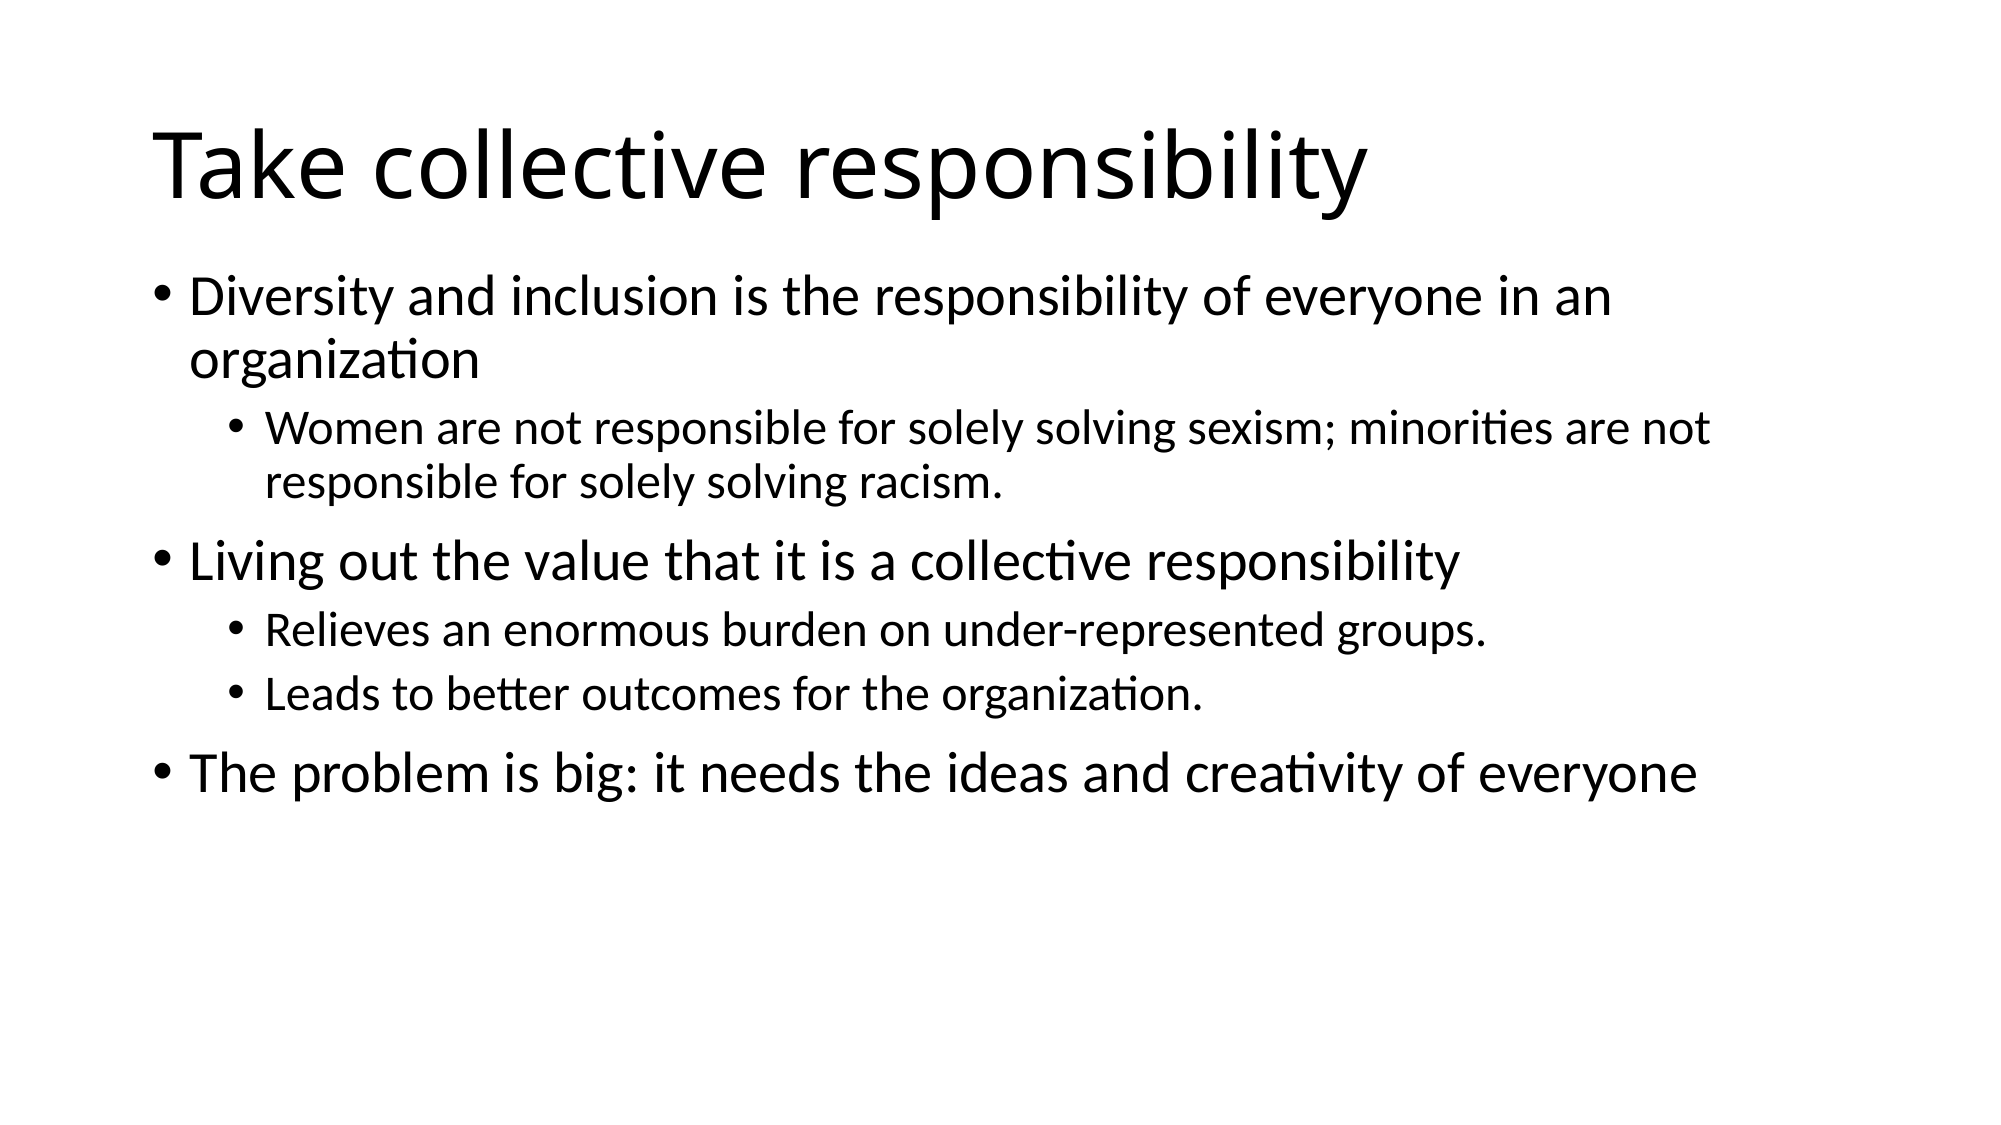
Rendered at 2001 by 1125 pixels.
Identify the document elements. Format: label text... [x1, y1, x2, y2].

title Take collective responsibility [137, 59, 1863, 257]
list Diversity and inclusion is the responsibility of everyone in an organization Women are not responsible for solely solving sexism; minorities are not responsible for solely solving racism. Living out the value that it is a collective responsibility Relieves an enormous burden on under-represented groups. Leads to better outcomes for the organization. The problem is big: it needs the ideas and creativity of everyone [137, 257, 1863, 1014]
